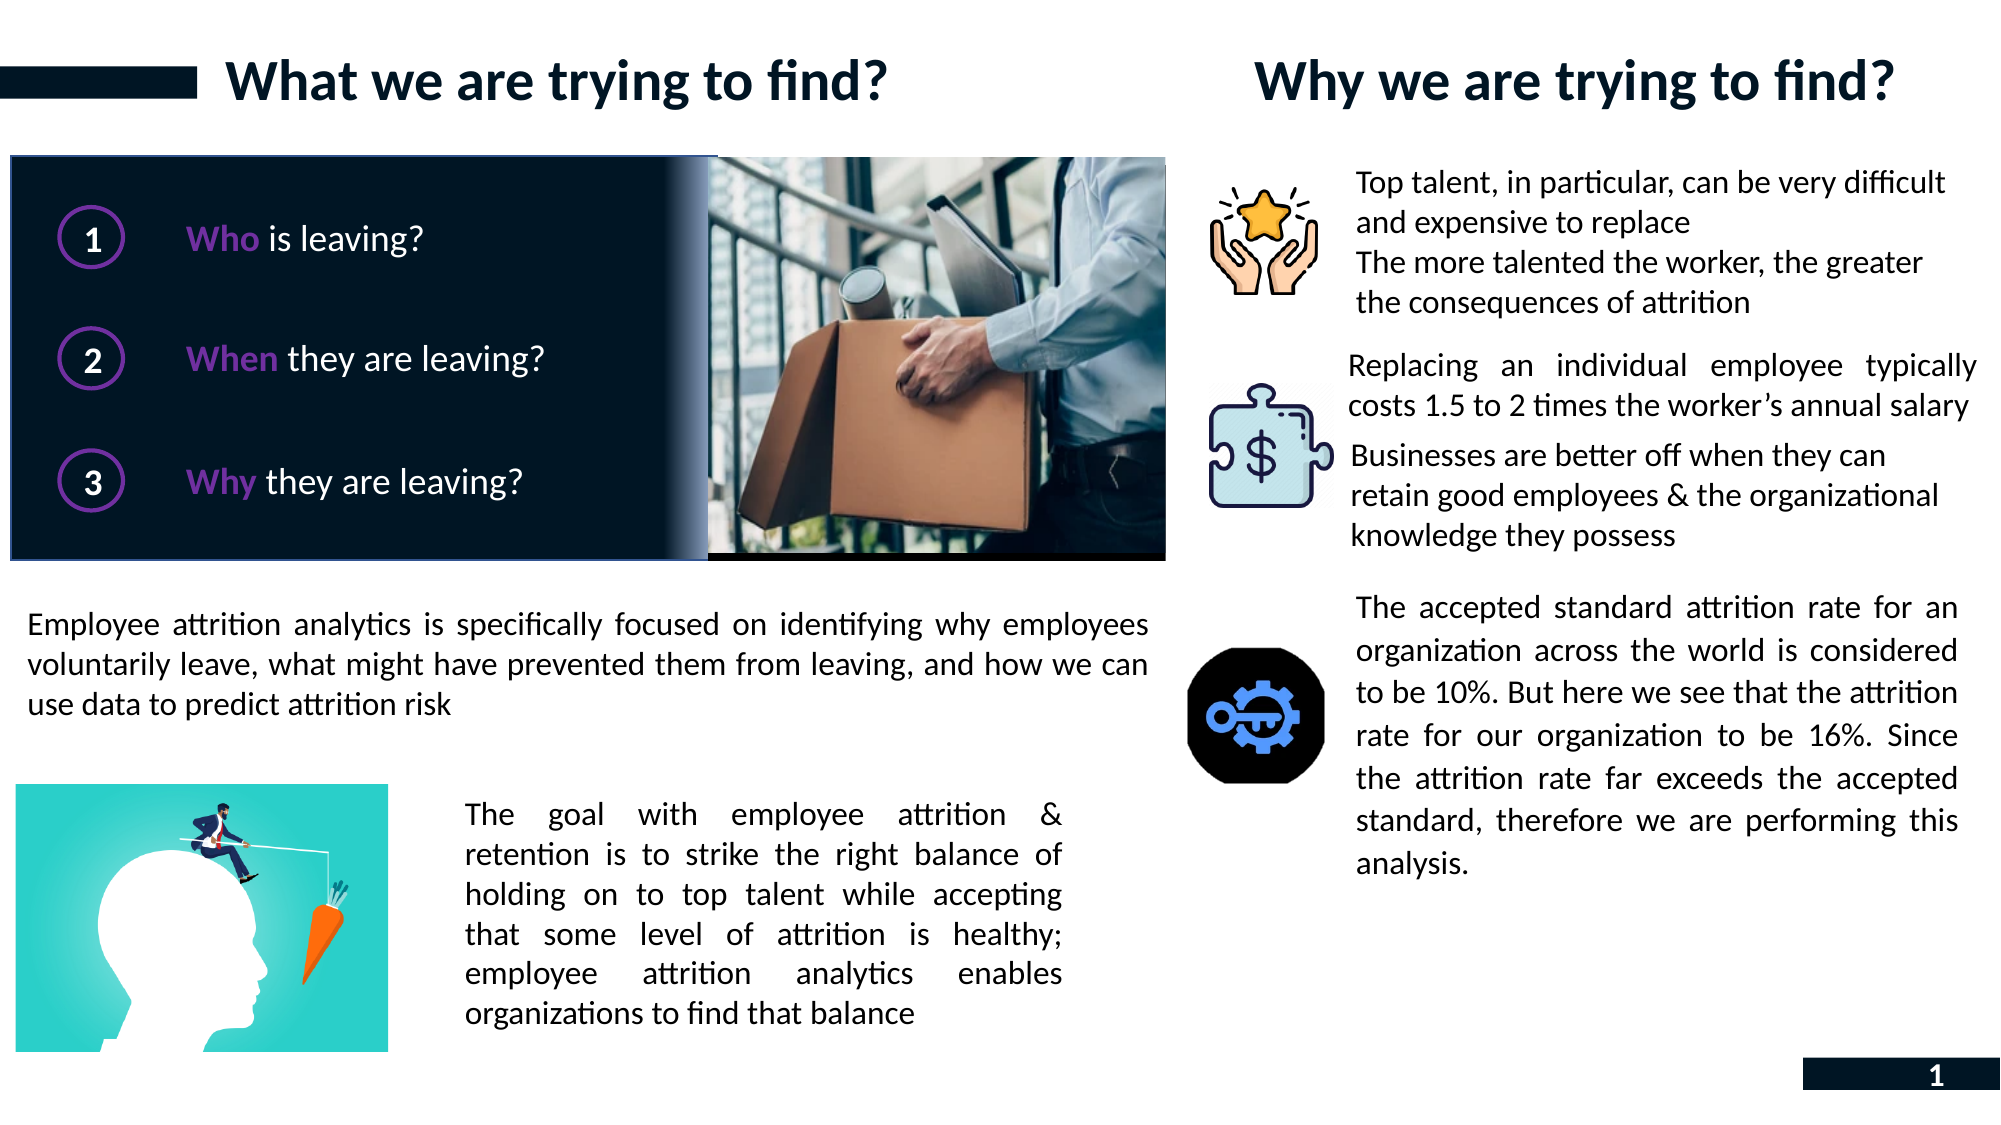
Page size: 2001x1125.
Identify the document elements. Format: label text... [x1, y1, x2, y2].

text_box [0, 65, 197, 100]
text_box Replacing an individual employee typically costs 1.5 to 2 times the worker’s annual salary [1333, 335, 1994, 431]
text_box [11, 155, 1166, 560]
text_box Employee attrition analytics is specifically focused on identifying why employees voluntarily leave, what might have prevented them from leaving, and how we can use data to predict attrition risk [12, 594, 1166, 730]
text_box Why we are trying to find? [1215, 35, 1936, 120]
picture [1210, 187, 1318, 295]
text_box Businesses are better off when they can retain good employees & the organizational knowledge they possess [1335, 431, 1989, 561]
picture [1209, 383, 1334, 508]
picture [15, 784, 389, 1052]
text_box What we are trying to find? [197, 34, 918, 120]
picture [1169, 631, 1342, 801]
text_box The accepted standard attrition rate for an organization across the world is considered to be 10%. But here we see that the attrition rate for our organization to be 16%. Since the attrition rate far exceeds the accepted standard, therefore we are performing this analysis. [1341, 574, 1975, 889]
text_box Top talent, in particular, can be very difficult and expensive to replace The more talented the worker, the greater the consequences of attrition [1341, 153, 1975, 328]
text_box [1803, 1045, 2000, 1102]
text_box The goal with employee attrition & retention is to strike the right balance of holding on to top talent while accepting that some level of attrition is healthy; employee attrition analytics enables organizations to find that balance [450, 784, 1079, 1039]
